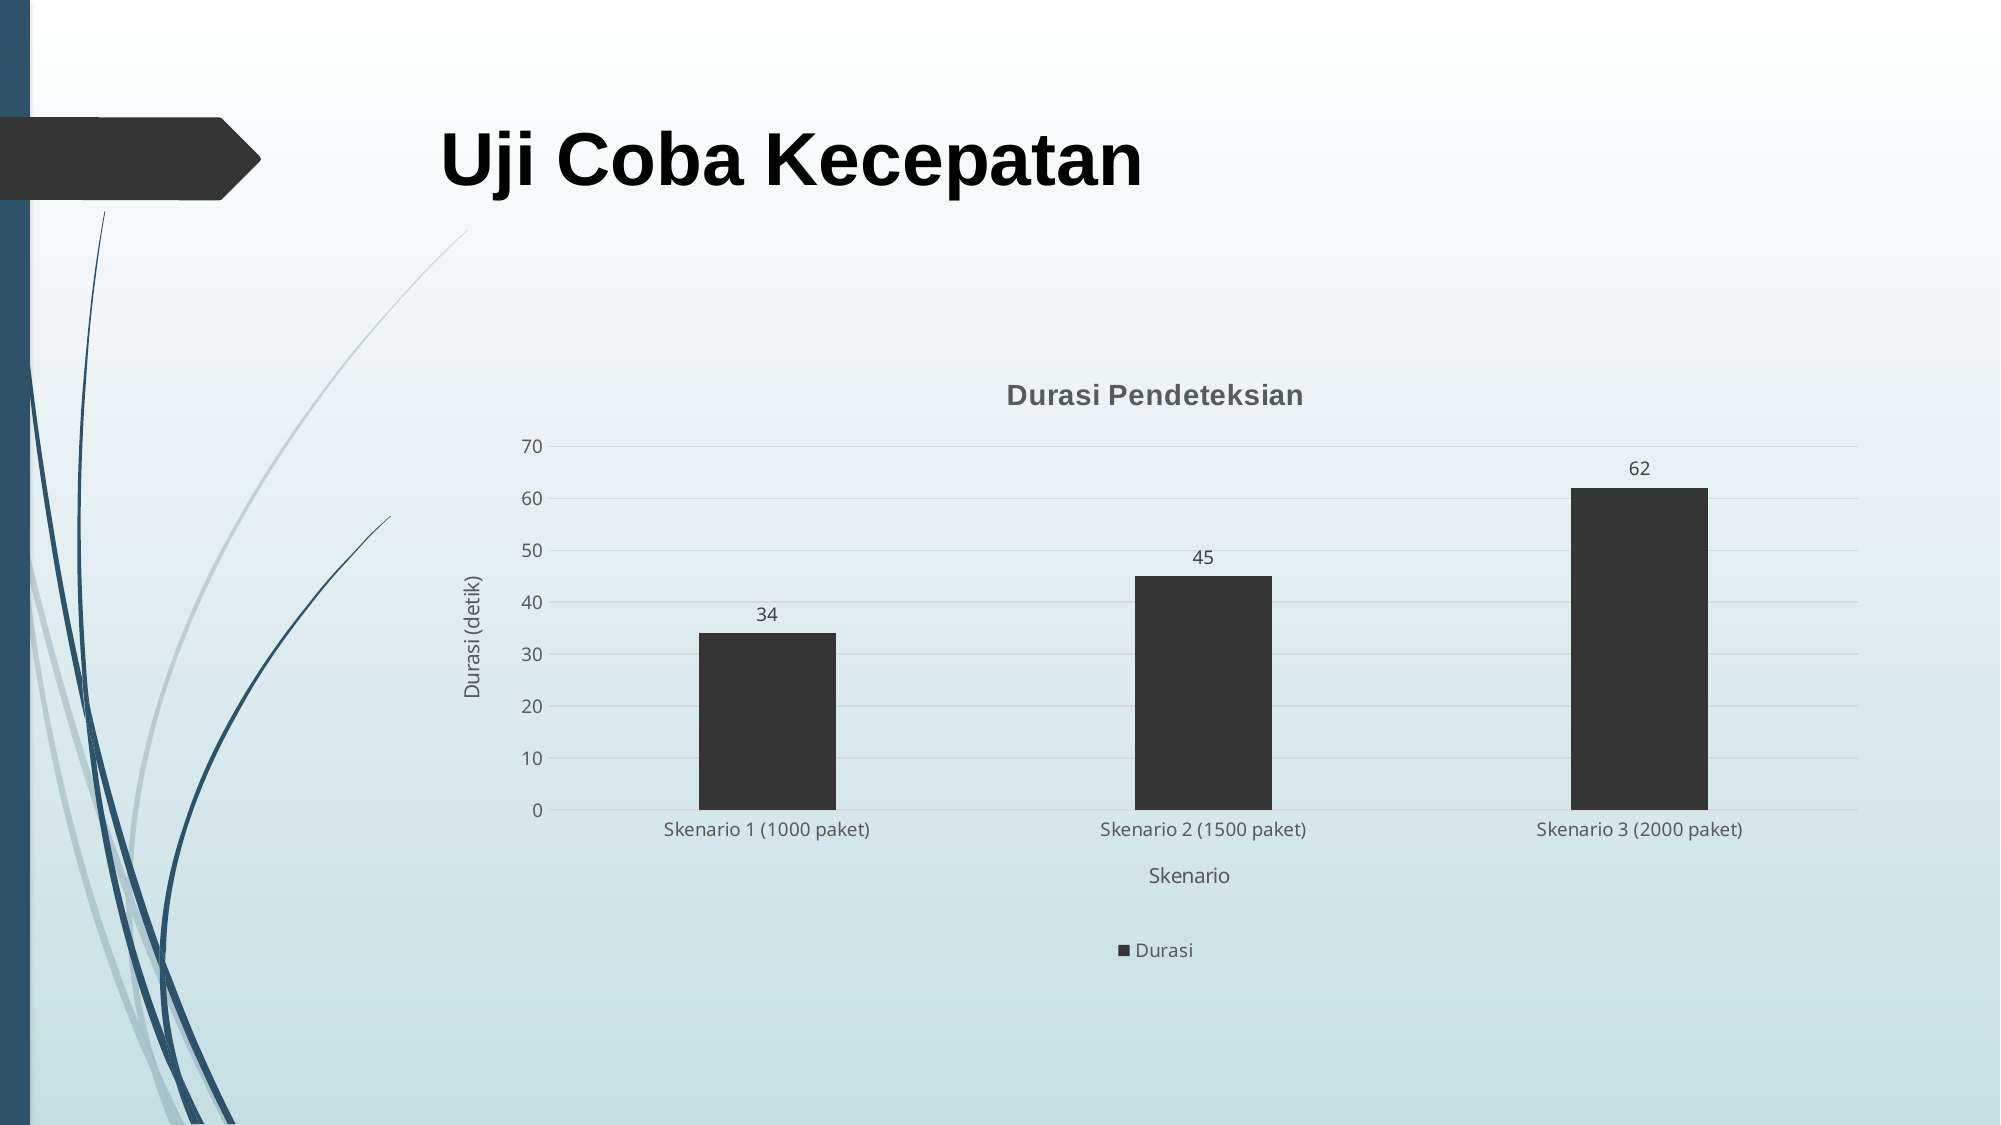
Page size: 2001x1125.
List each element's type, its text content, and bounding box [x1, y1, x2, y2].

title Uji Coba Kecepatan [425, 102, 1888, 313]
chart [424, 349, 1888, 971]
